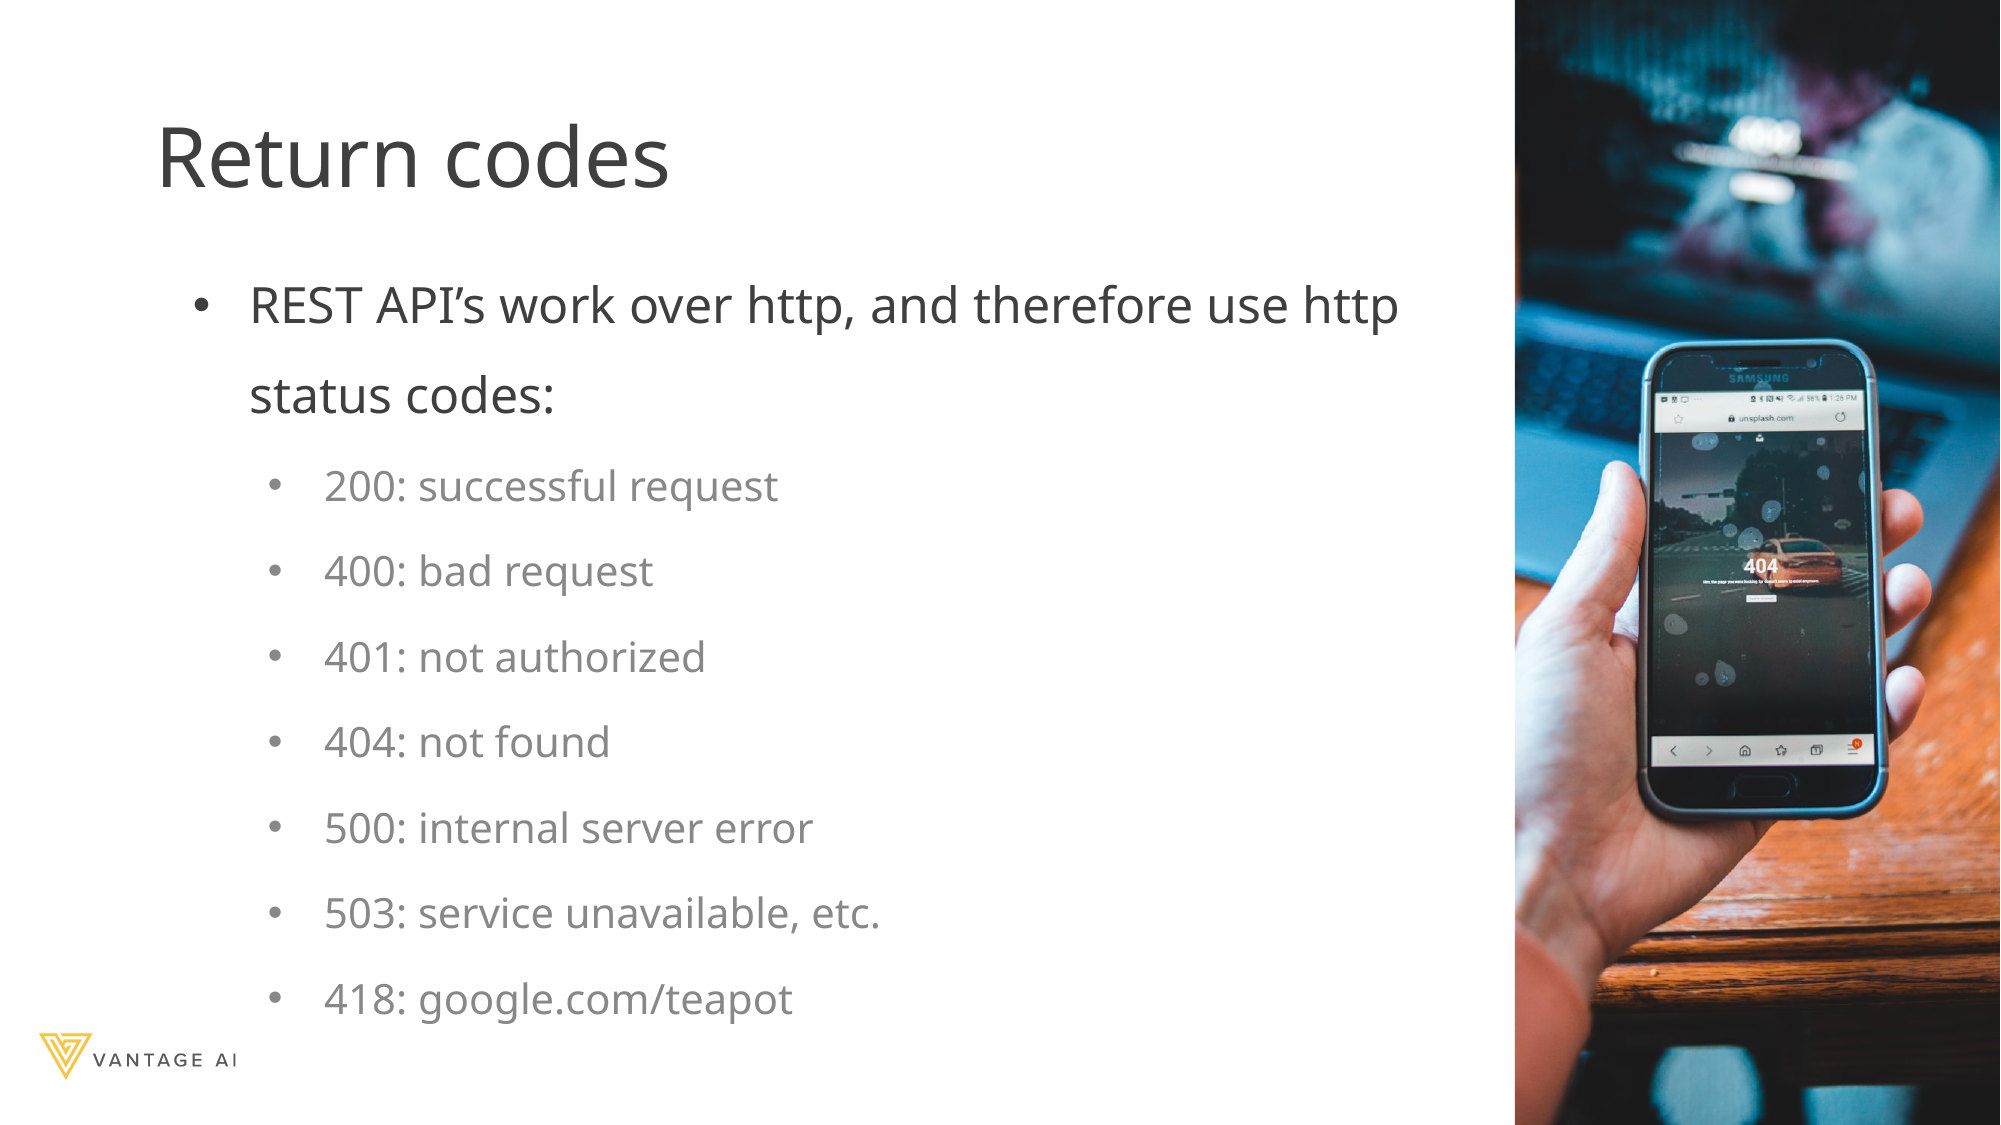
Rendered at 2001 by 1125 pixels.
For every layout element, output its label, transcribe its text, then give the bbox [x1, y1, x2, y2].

picture [14, 993, 274, 1123]
picture [1542, 380, 1549, 387]
picture [1514, 0, 2000, 1125]
title Return codes [140, 107, 1488, 236]
list REST API’s work over http, and therefore use http status codes: 200: successful request 400: bad request 401: not authorized 404: not found 500: internal server error 503: service unavailable, etc. 418: google.com/teapot [140, 236, 1488, 1071]
picture [1945, 439, 1957, 443]
